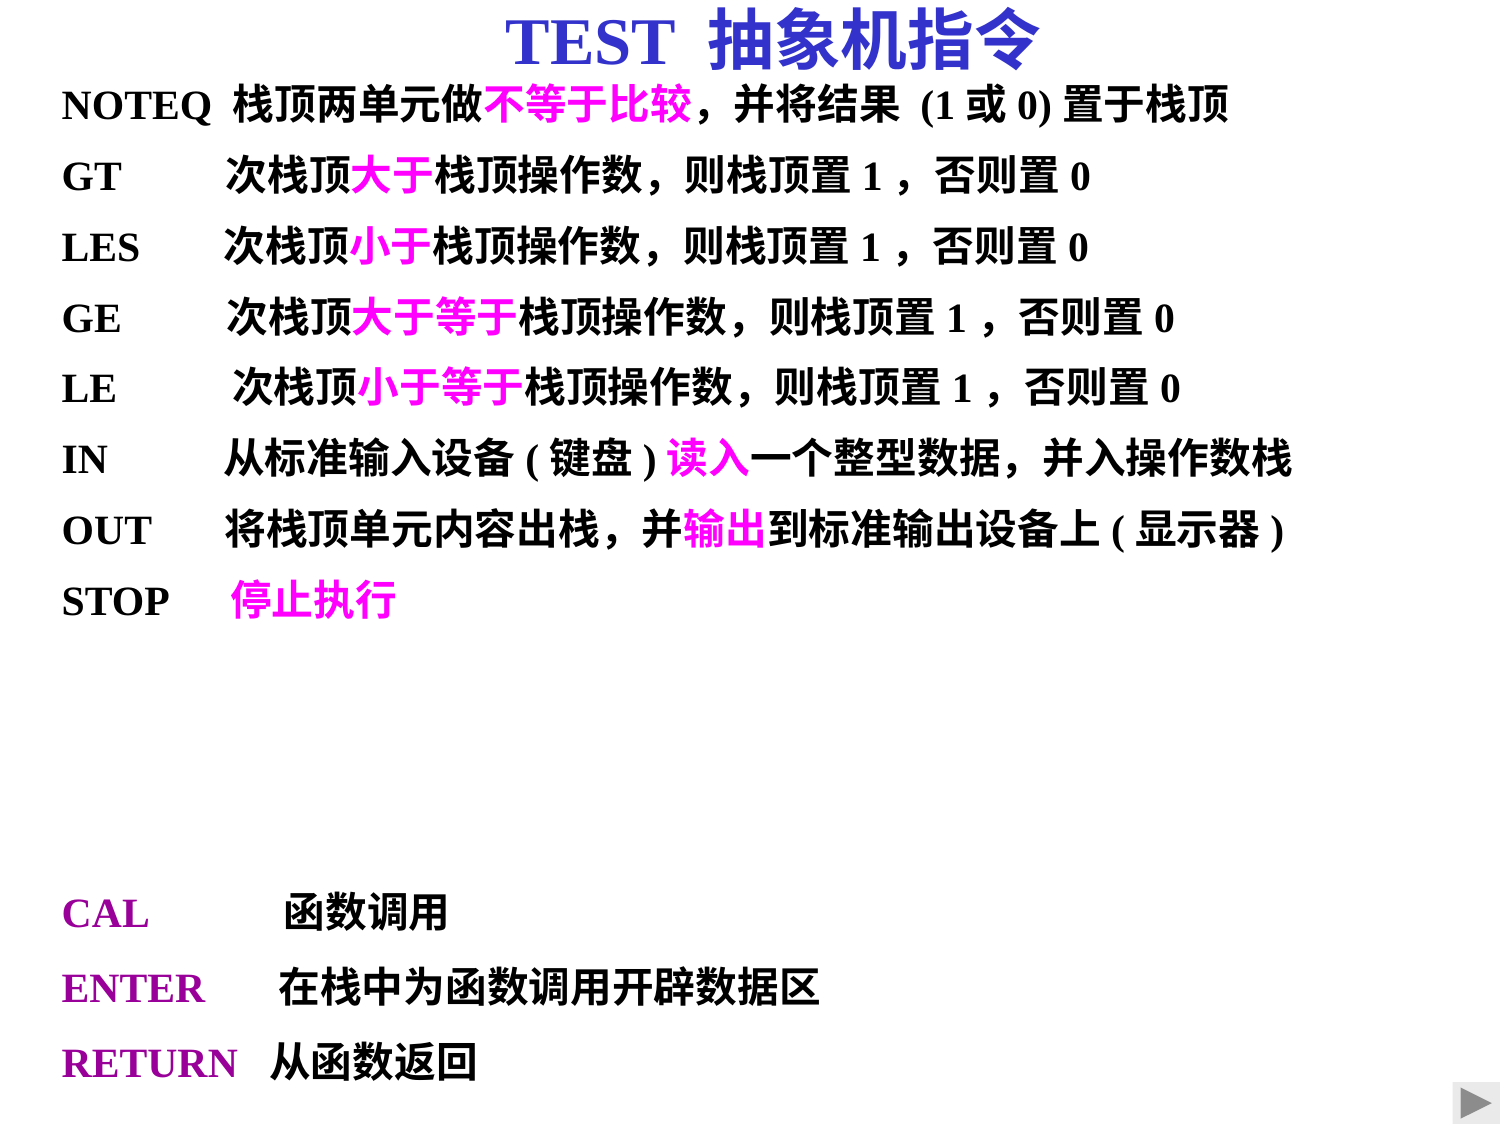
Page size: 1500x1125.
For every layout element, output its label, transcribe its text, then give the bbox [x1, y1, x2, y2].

text_box NOTEQ 栈顶两单元做不等于比较，并将结果 (1或0)置于栈顶 GT 次栈顶大于栈顶操作数，则栈顶置1，否则置0 LES 次栈顶小于栈顶操作数，则栈顶置1，否则置0 GE 次栈顶大于等于栈顶操作数，则栈顶置1，否则置0 LE 次栈顶小于等于栈顶操作数，则栈顶置1，否则置0 IN 从标准输入设备(键盘)读入一个整型数据，并入操作数栈 OUT 将栈顶单元内容出栈，并输出到标准输出设备上(显示器) STOP 停止执行 [46, 75, 1447, 632]
title TEST 抽象机指令 [23, 0, 1500, 75]
text_box [1452, 1082, 1500, 1124]
text_box CAL 函数调用 ENTER 在栈中为函数调用开辟数据区 RETURN 从函数返回 [46, 878, 1348, 1094]
